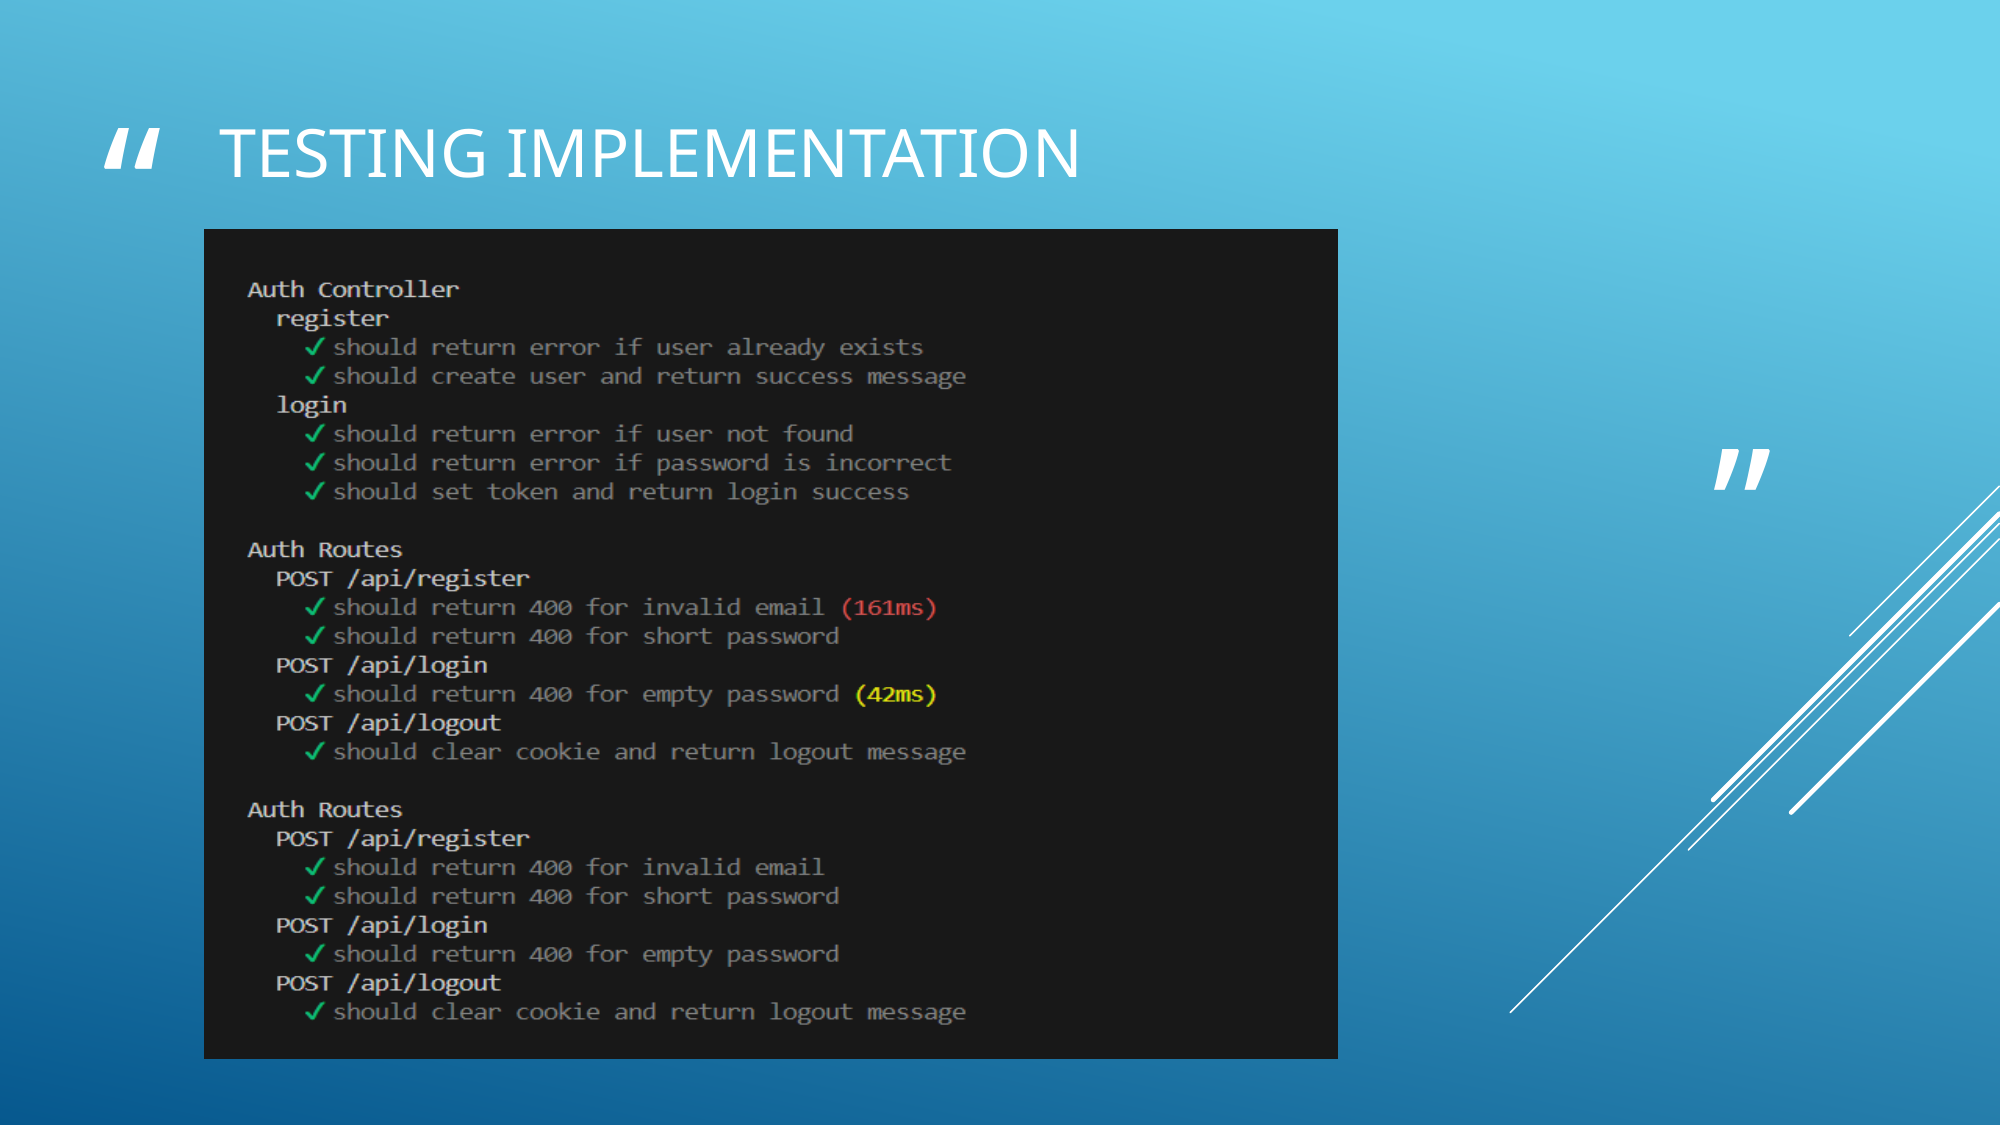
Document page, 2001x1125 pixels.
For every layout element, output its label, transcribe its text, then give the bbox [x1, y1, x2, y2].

picture [203, 229, 1338, 1059]
title Testing implementation [204, 50, 1705, 252]
